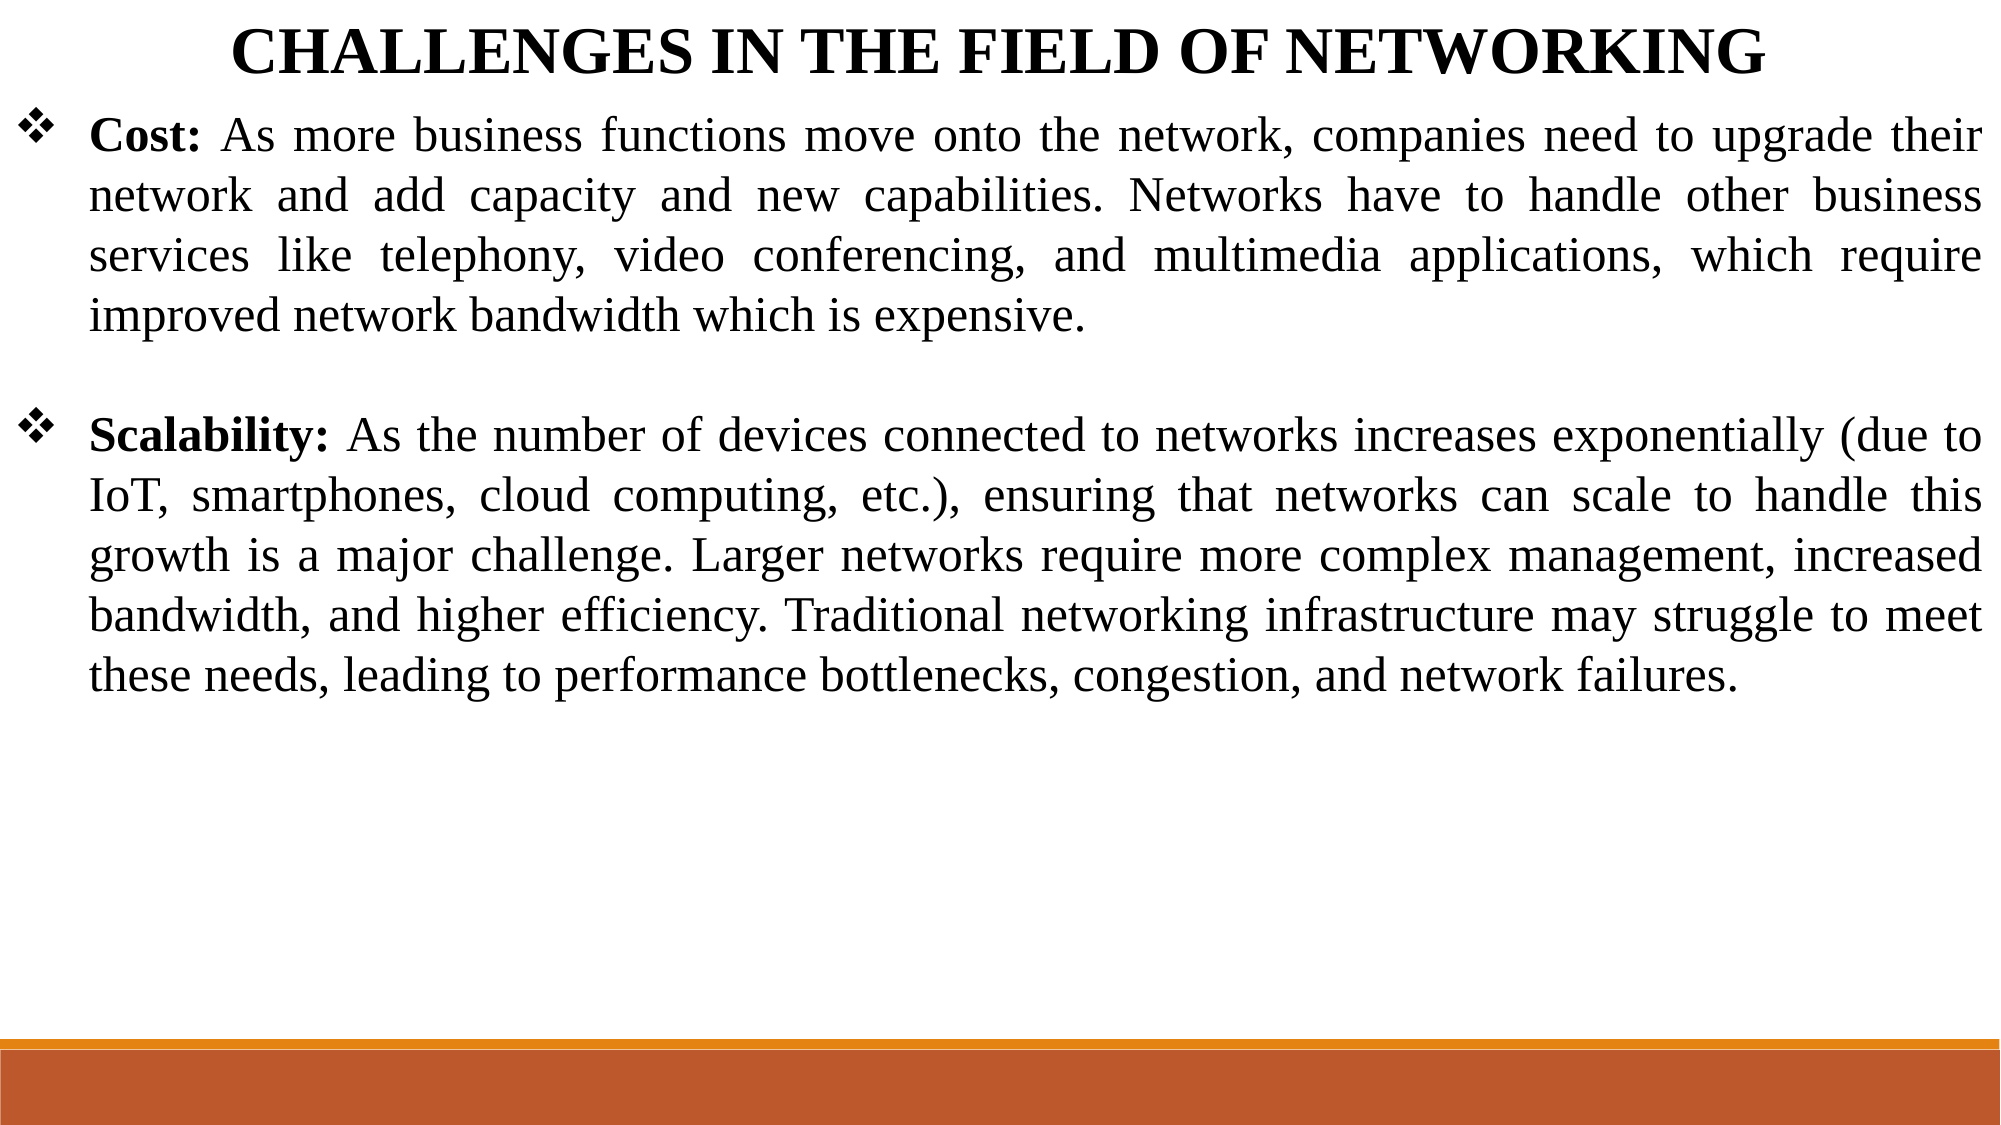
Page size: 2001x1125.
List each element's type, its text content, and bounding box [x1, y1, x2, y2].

text_box Cost: As more business functions move onto the network, companies need to upgrade their network and add capacity and new capabilities. Networks have to handle other business services like telephony, video conferencing, and multimedia applications, which require improved network bandwidth which is expensive. Scalability: As the number of devices connected to networks increases exponentially (due to IoT, smartphones, cloud computing, etc.), ensuring that networks can scale to handle this growth is a major challenge. Larger networks require more complex management, increased bandwidth, and higher efficiency. Traditional networking infrastructure may struggle to meet these needs, leading to performance bottlenecks, congestion, and network failures. [0, 94, 1999, 709]
text_box CHALLENGES IN THE FIELD OF NETWORKING [0, 0, 2000, 95]
